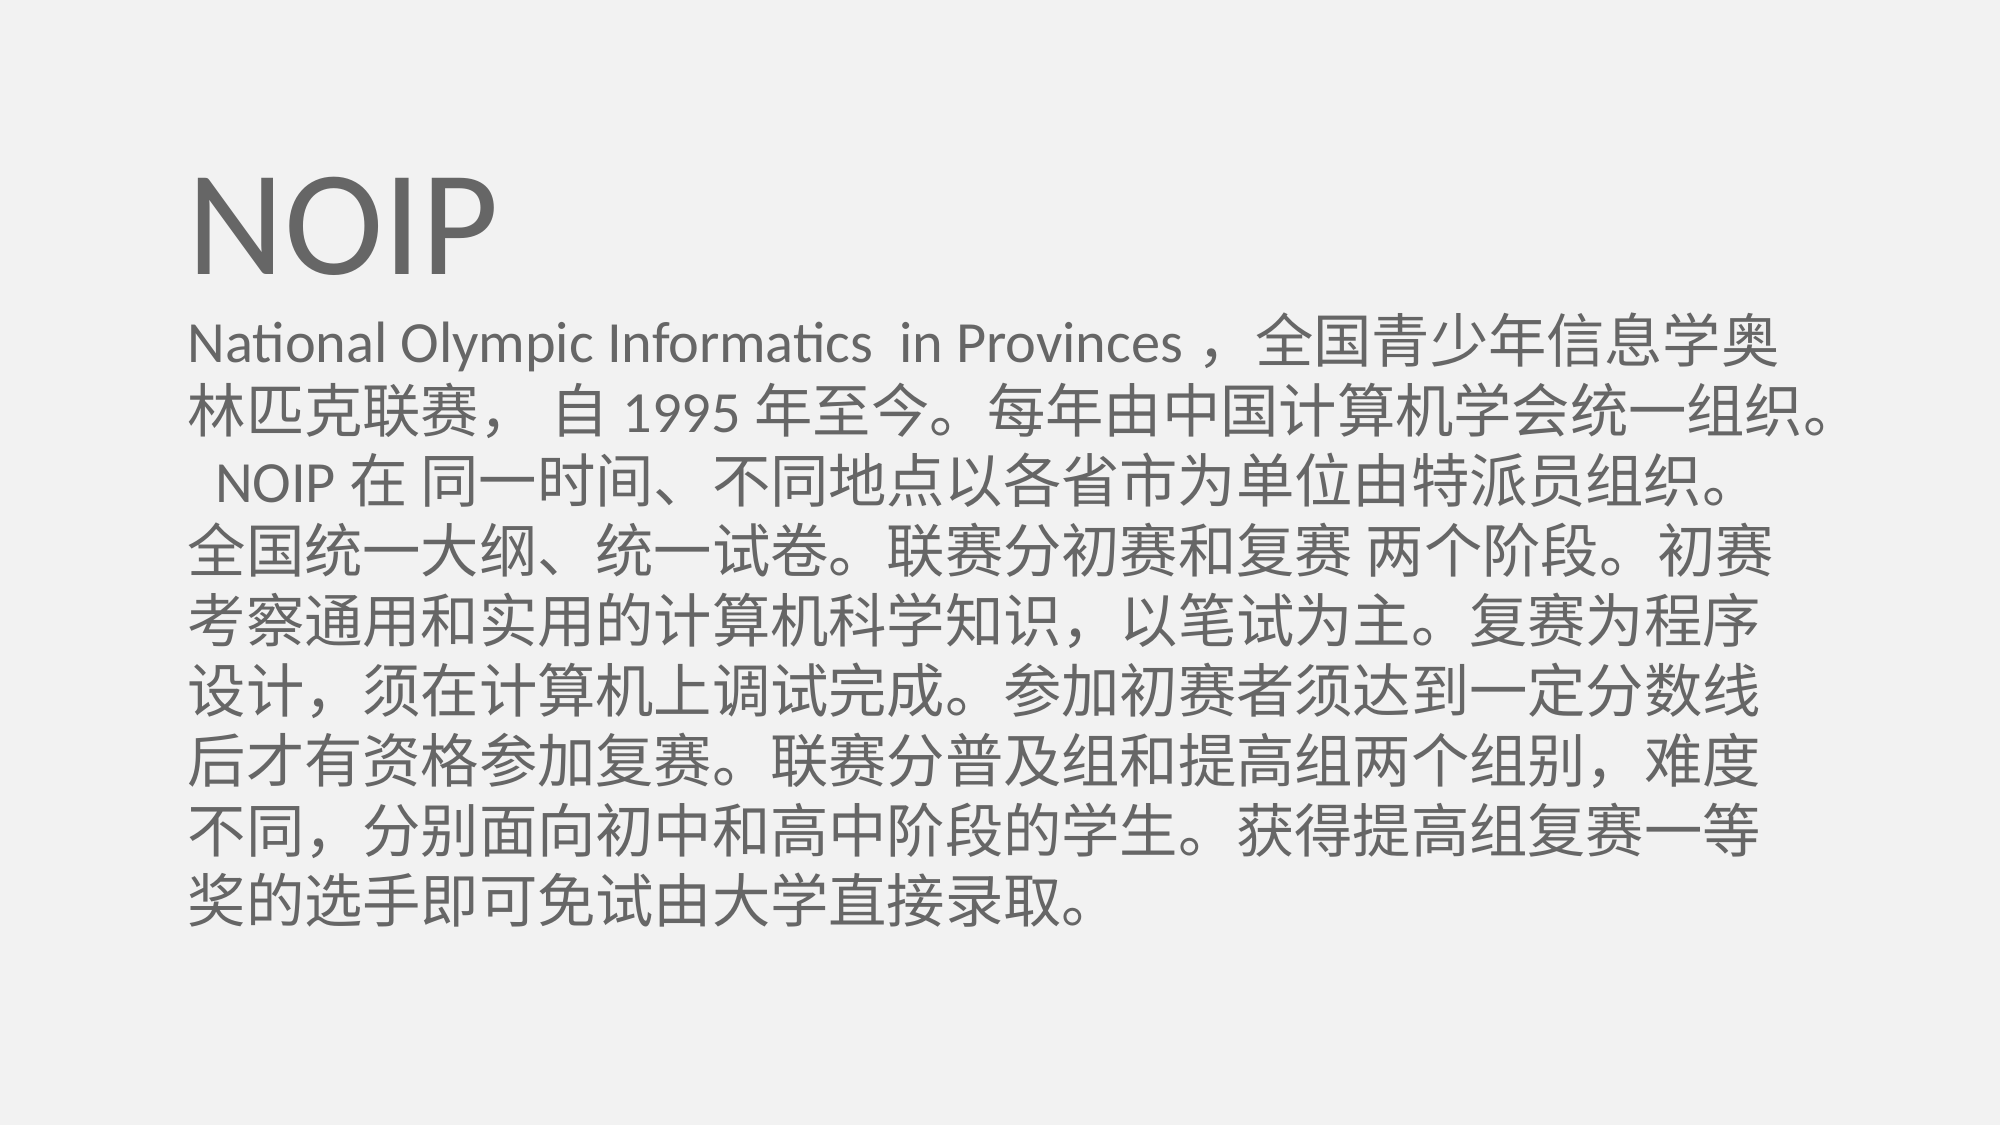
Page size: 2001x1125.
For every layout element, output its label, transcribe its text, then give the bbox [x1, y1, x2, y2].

text_box NOIP National Olympic Informatics in Provinces，全国青少年信息学奥林匹克联赛， 自1995年至今。每年由中国计算机学会统一组织。 NOIP在 同一时间、不同地点以各省市为单位由特派员组织。全国统一大纲、统一试卷。联赛分初赛和复赛 两个阶段。初赛考察通用和实用的计算机科学知识，以笔试为主。复赛为程序设计，须在计算机上调试完成。参加初赛者须达到一定分数线后才有资格参加复赛。联赛分普及组和提高组两个组别，难度不同，分别面向初中和高中阶段的学生。获得提高组复赛一等奖的选手即可免试由大学直接录取。 [173, 116, 1827, 942]
